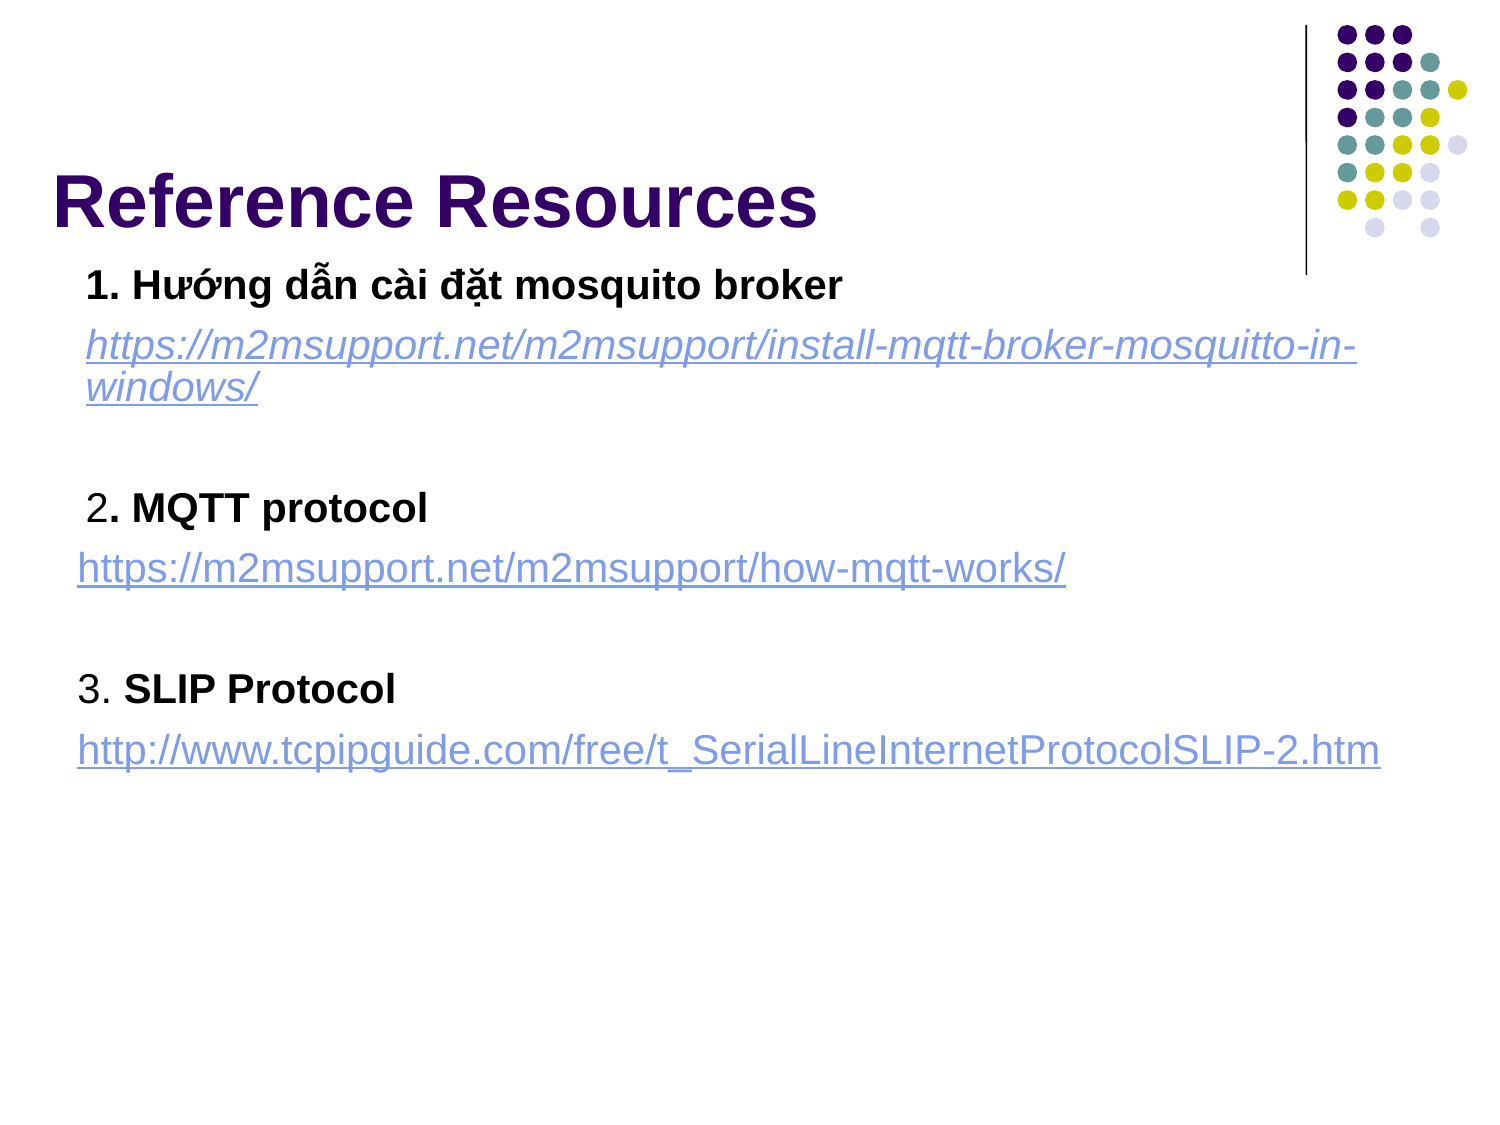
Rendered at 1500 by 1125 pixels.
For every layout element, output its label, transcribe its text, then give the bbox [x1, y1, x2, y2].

list 1. Hướng dẫn cài đặt mosquito broker https://m2msupport.net/m2msupport/install-mqtt-broker-mosquitto-in-windows/ 2. MQTT protocol https://m2msupport.net/m2msupport/how-mqtt-works/ 3. SLIP Protocol http://www.tcpipguide.com/free/t_SerialLineInternetProtocolSLIP-2.htm [62, 249, 1400, 750]
title Reference Resources [37, 37, 1300, 250]
